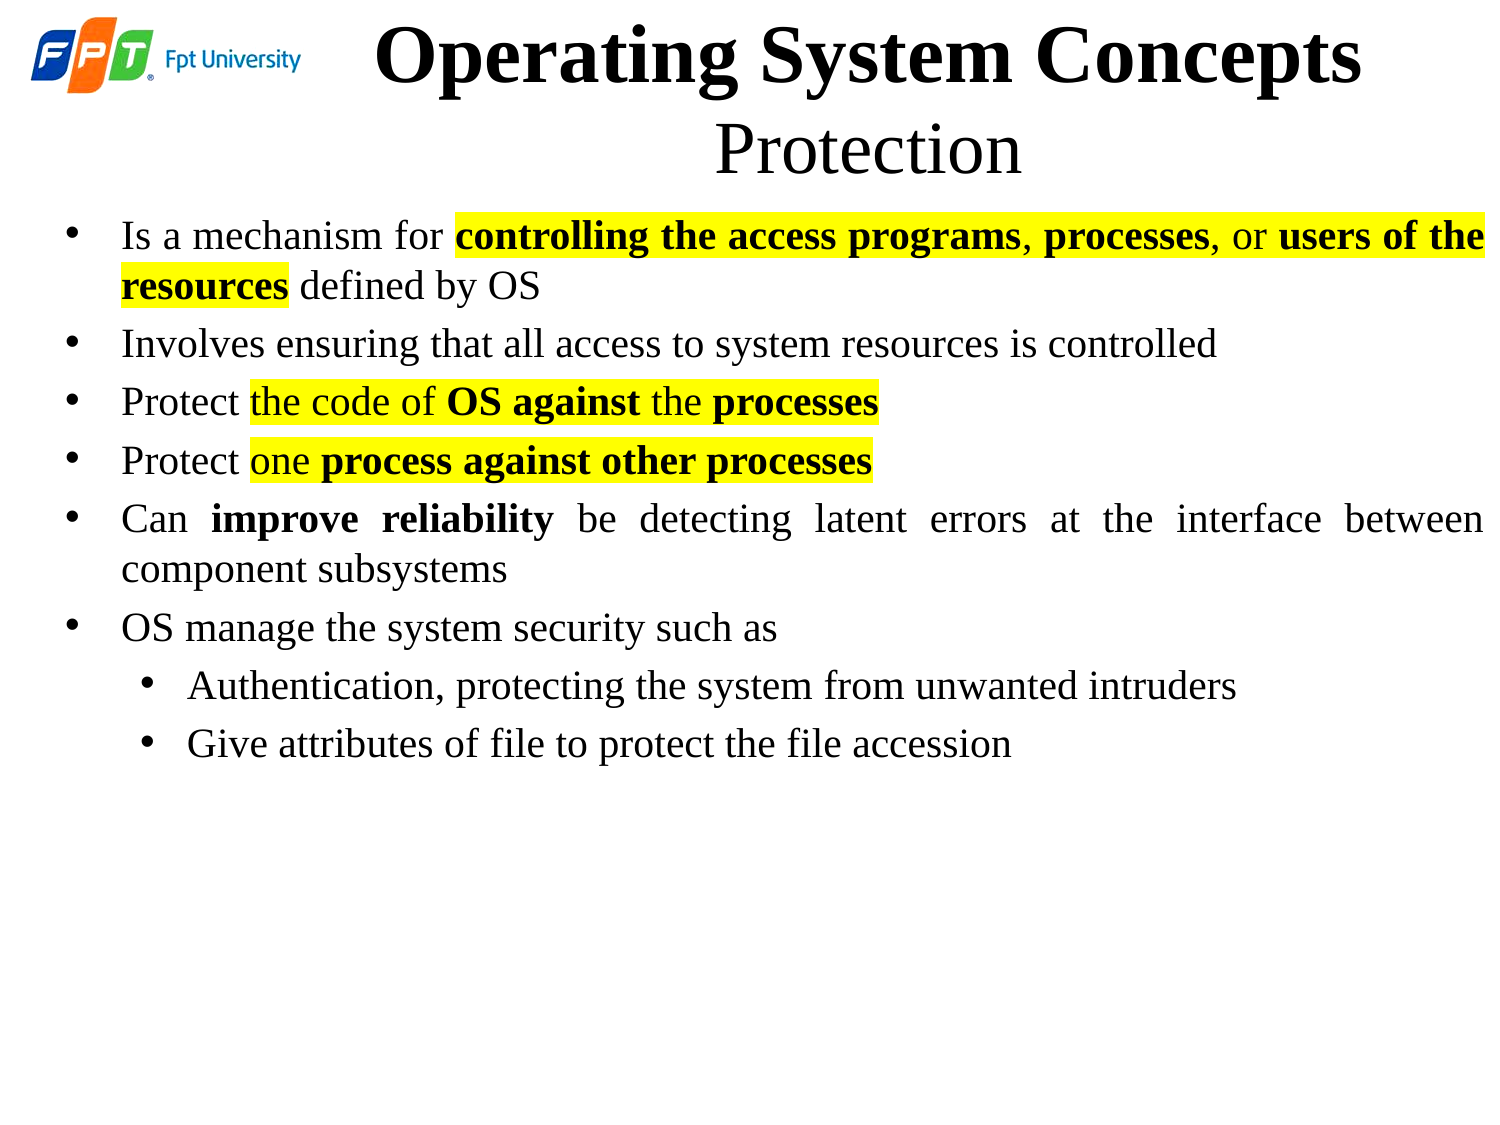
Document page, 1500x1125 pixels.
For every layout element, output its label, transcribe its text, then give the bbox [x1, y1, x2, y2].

title Operating System Concepts Protection [237, 0, 1500, 188]
picture [0, 0, 237, 122]
list Is a mechanism for controlling the access programs, processes, or users of the resources defined by OS Involves ensuring that all access to system resources is controlled Protect the code of OS against the processes Protect one process against other processes Can improve reliability be detecting latent errors at the interface between component subsystems OS manage the system security such as Authentication, protecting the system from unwanted intruders Give attributes of file to protect the file accession [50, 200, 1500, 1125]
